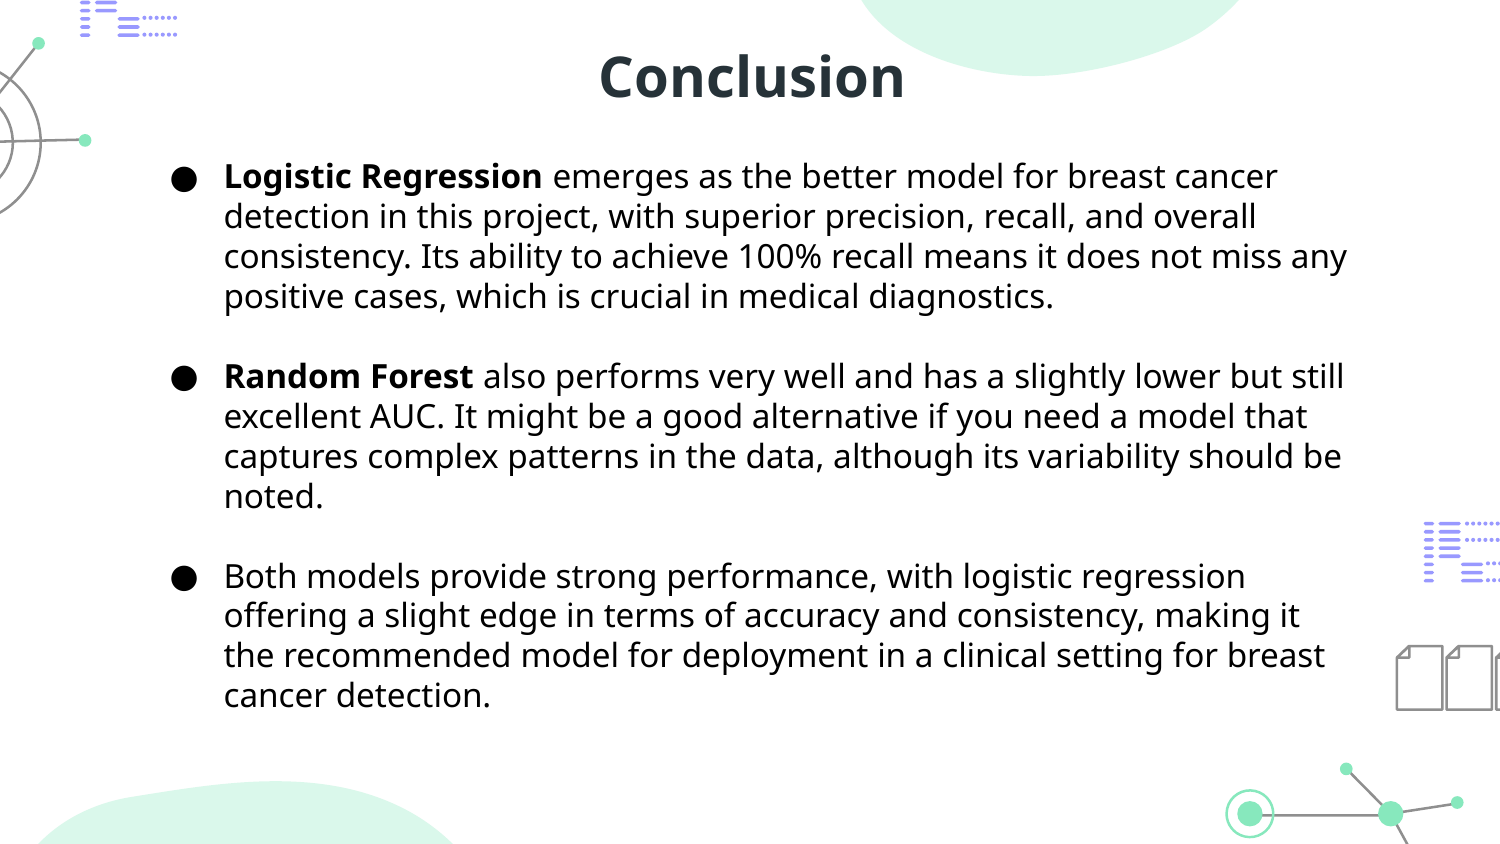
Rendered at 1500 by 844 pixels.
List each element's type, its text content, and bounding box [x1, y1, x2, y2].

title Conclusion [583, 26, 956, 121]
text_box Logistic Regression emerges as the better model for breast cancer detection in this project, with superior precision, recall, and overall consistency. Its ability to achieve 100% recall means it does not miss any positive cases, which is crucial in medical diagnostics. Random Forest also performs very well and has a slightly lower but still excellent AUC. It might be a good alternative if you need a model that captures complex patterns in the data, although its variability should be noted. Both models provide strong performance, with logistic regression offering a slight edge in terms of accuracy and consistency, making it the recommended model for deployment in a clinical setting for breast cancer detection. [133, 140, 1367, 684]
